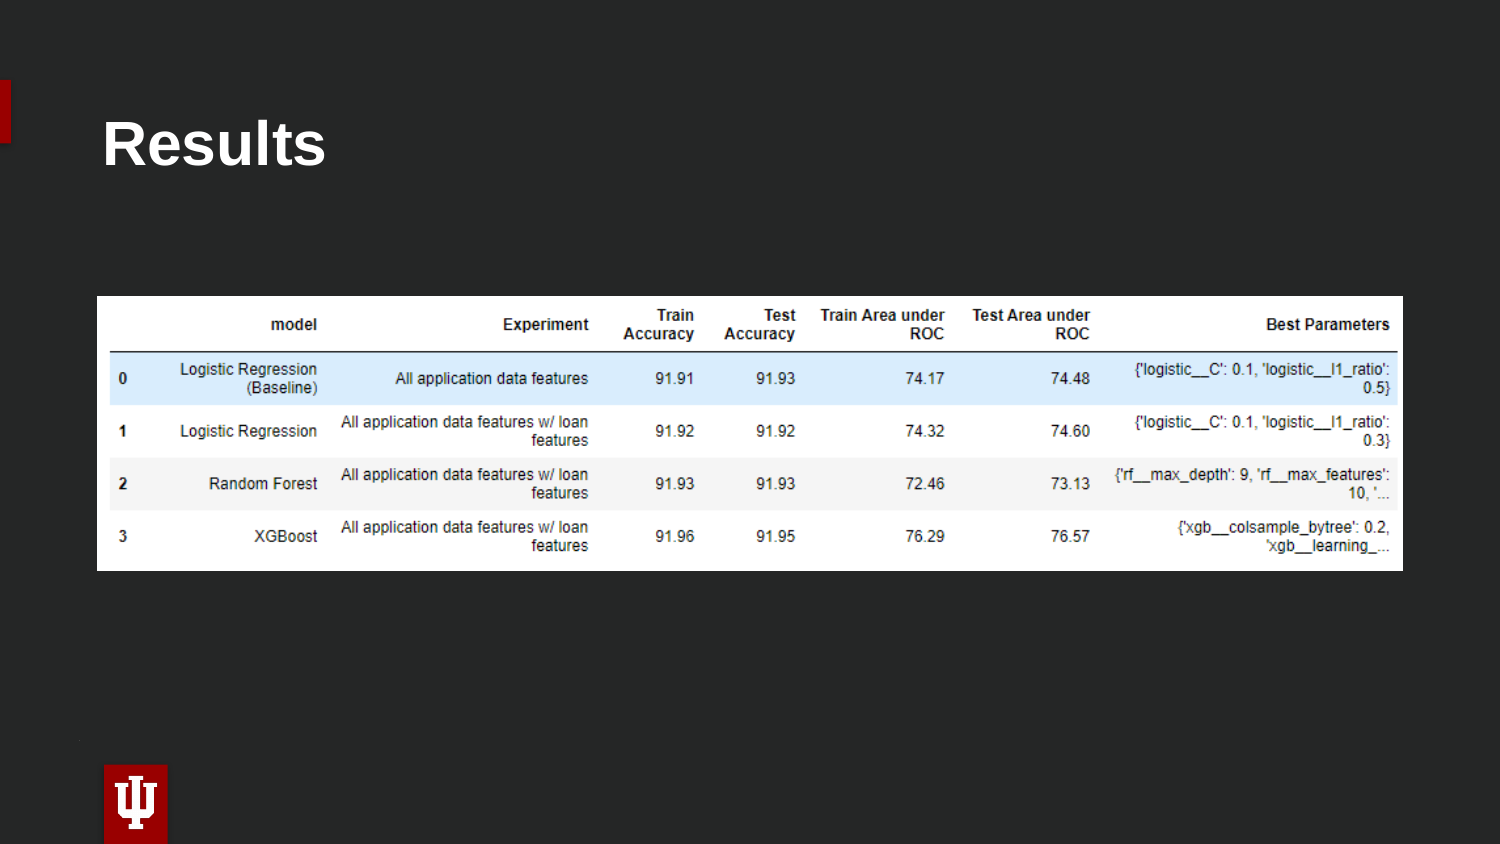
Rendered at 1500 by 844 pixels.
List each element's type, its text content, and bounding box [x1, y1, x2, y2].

title Results [86, 76, 836, 204]
picture [79, 740, 192, 844]
picture [97, 296, 1403, 571]
